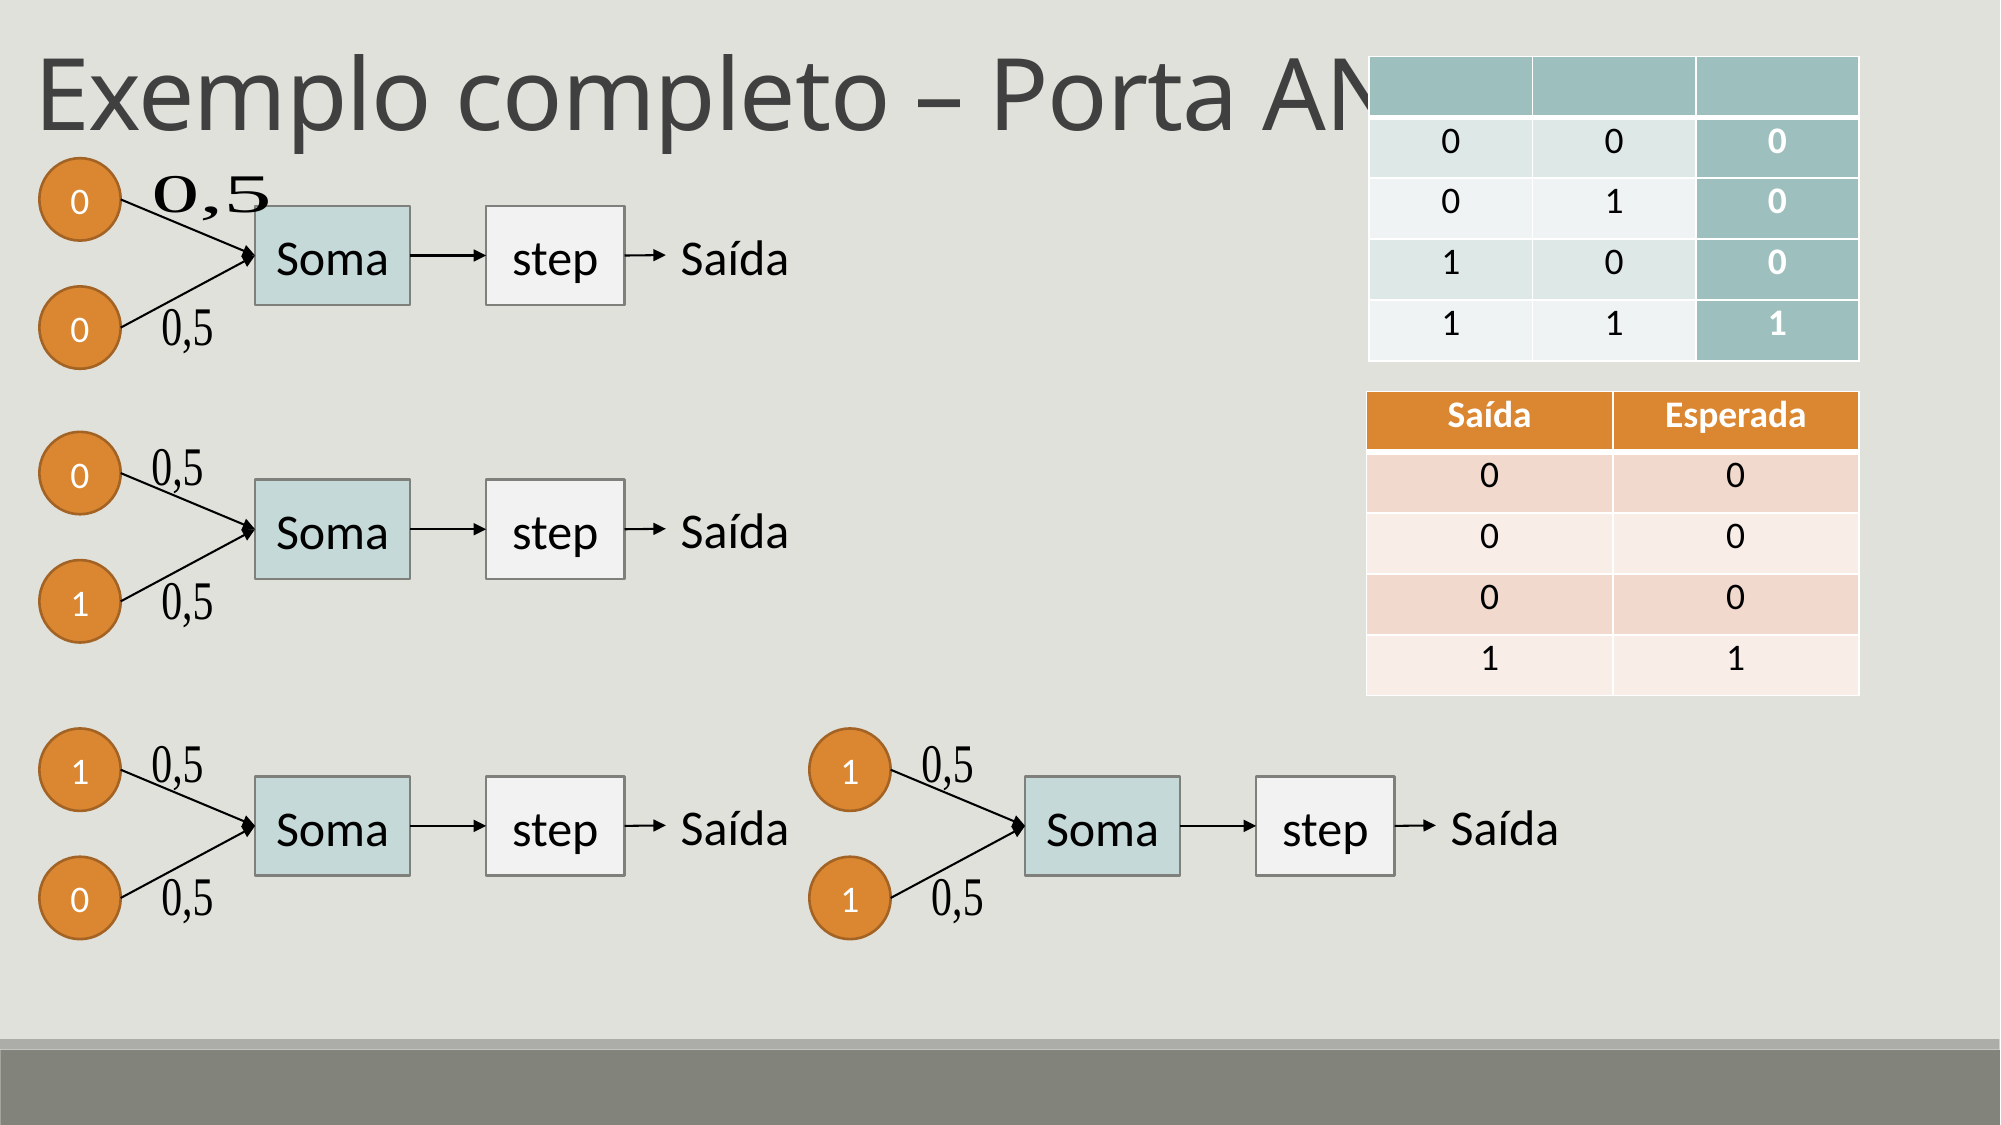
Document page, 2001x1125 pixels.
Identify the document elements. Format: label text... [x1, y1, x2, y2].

text_box 1 [807, 855, 892, 941]
table_cell 0 [1614, 455, 1858, 512]
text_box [890, 769, 1026, 824]
table_cell 1 [1614, 636, 1858, 695]
title Exemplo completo – Porta AND [19, 0, 1670, 159]
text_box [120, 472, 256, 527]
text_box Soma [263, 478, 411, 580]
text_box 0 [38, 430, 122, 516]
table_cell 0 [1367, 514, 1612, 573]
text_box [120, 528, 256, 602]
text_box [120, 825, 256, 899]
text_box 1 [807, 727, 892, 813]
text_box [120, 769, 256, 824]
table_cell 0 [1614, 575, 1858, 634]
table_header Saída [1367, 392, 1612, 449]
text_box step [1255, 775, 1396, 877]
text_box Saída [665, 491, 835, 567]
text_box Soma [263, 205, 411, 306]
text_box Soma [1033, 775, 1181, 877]
text_box Saída [665, 787, 835, 863]
text_box Saída [665, 217, 835, 293]
table_cell 0 [1367, 455, 1612, 512]
text_box 0 [38, 285, 122, 371]
text_box step [485, 205, 626, 306]
text_box 0 [38, 156, 122, 242]
text_box 0 [38, 855, 122, 941]
table_cell 0 [1614, 514, 1858, 573]
table_cell 1 [1367, 636, 1612, 695]
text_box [890, 825, 1026, 899]
table_header Esperada [1614, 392, 1858, 449]
text_box 1 [38, 558, 122, 644]
text_box 1 [38, 727, 122, 813]
text_box step [485, 478, 626, 580]
text_box Saída [1435, 787, 1605, 863]
table_cell 0 [1367, 575, 1612, 634]
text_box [120, 198, 256, 254]
text_box Soma [263, 775, 411, 877]
text_box step [485, 775, 626, 877]
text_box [120, 254, 256, 329]
